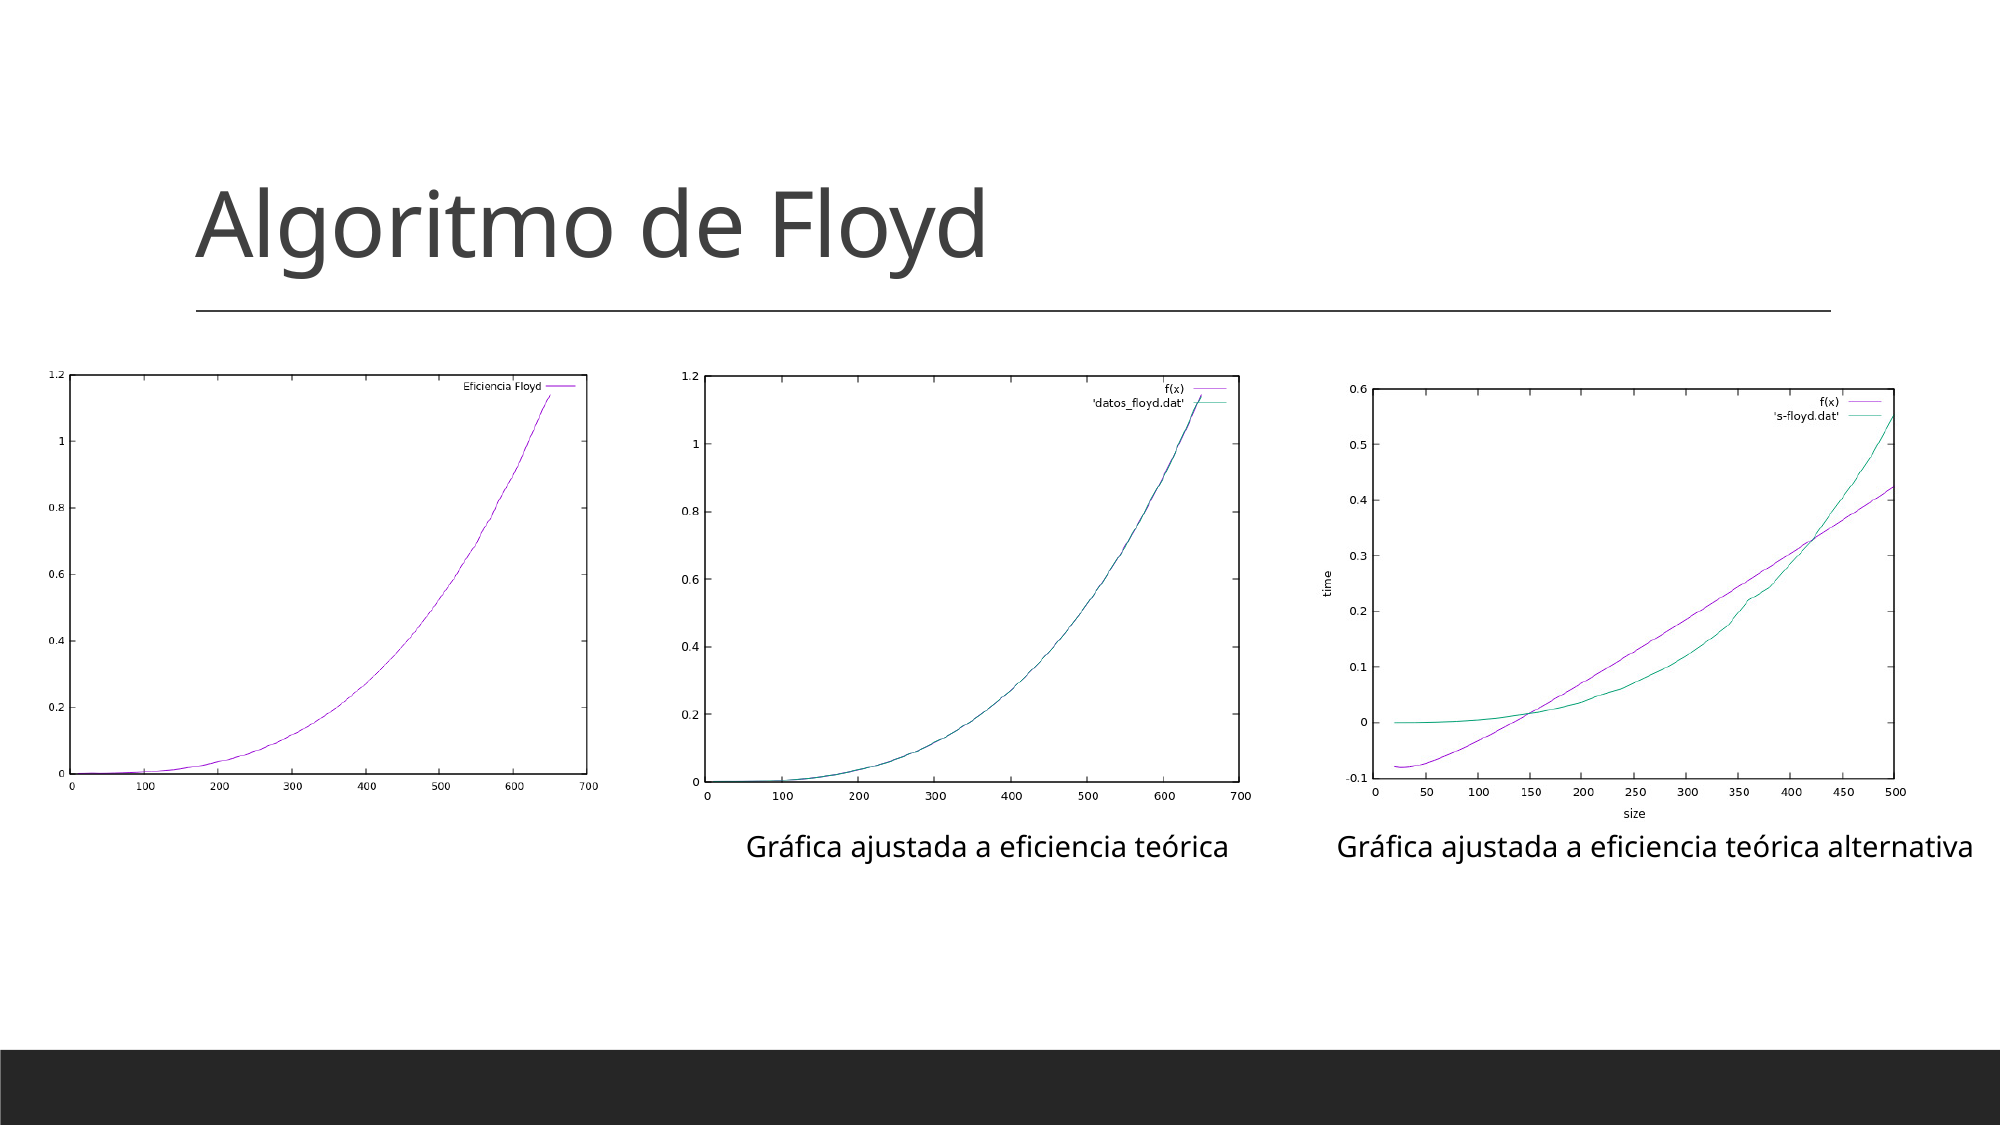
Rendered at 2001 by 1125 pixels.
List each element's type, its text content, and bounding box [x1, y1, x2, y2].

picture [661, 361, 1259, 809]
picture [31, 361, 604, 799]
title Algoritmo de Floyd [180, 47, 1830, 285]
picture [1316, 374, 1914, 822]
text_box Gráfica ajustada a eficiencia teórica [731, 821, 1321, 871]
text_box Gráfica ajustada a eficiencia teórica alternativa [1321, 821, 2000, 871]
